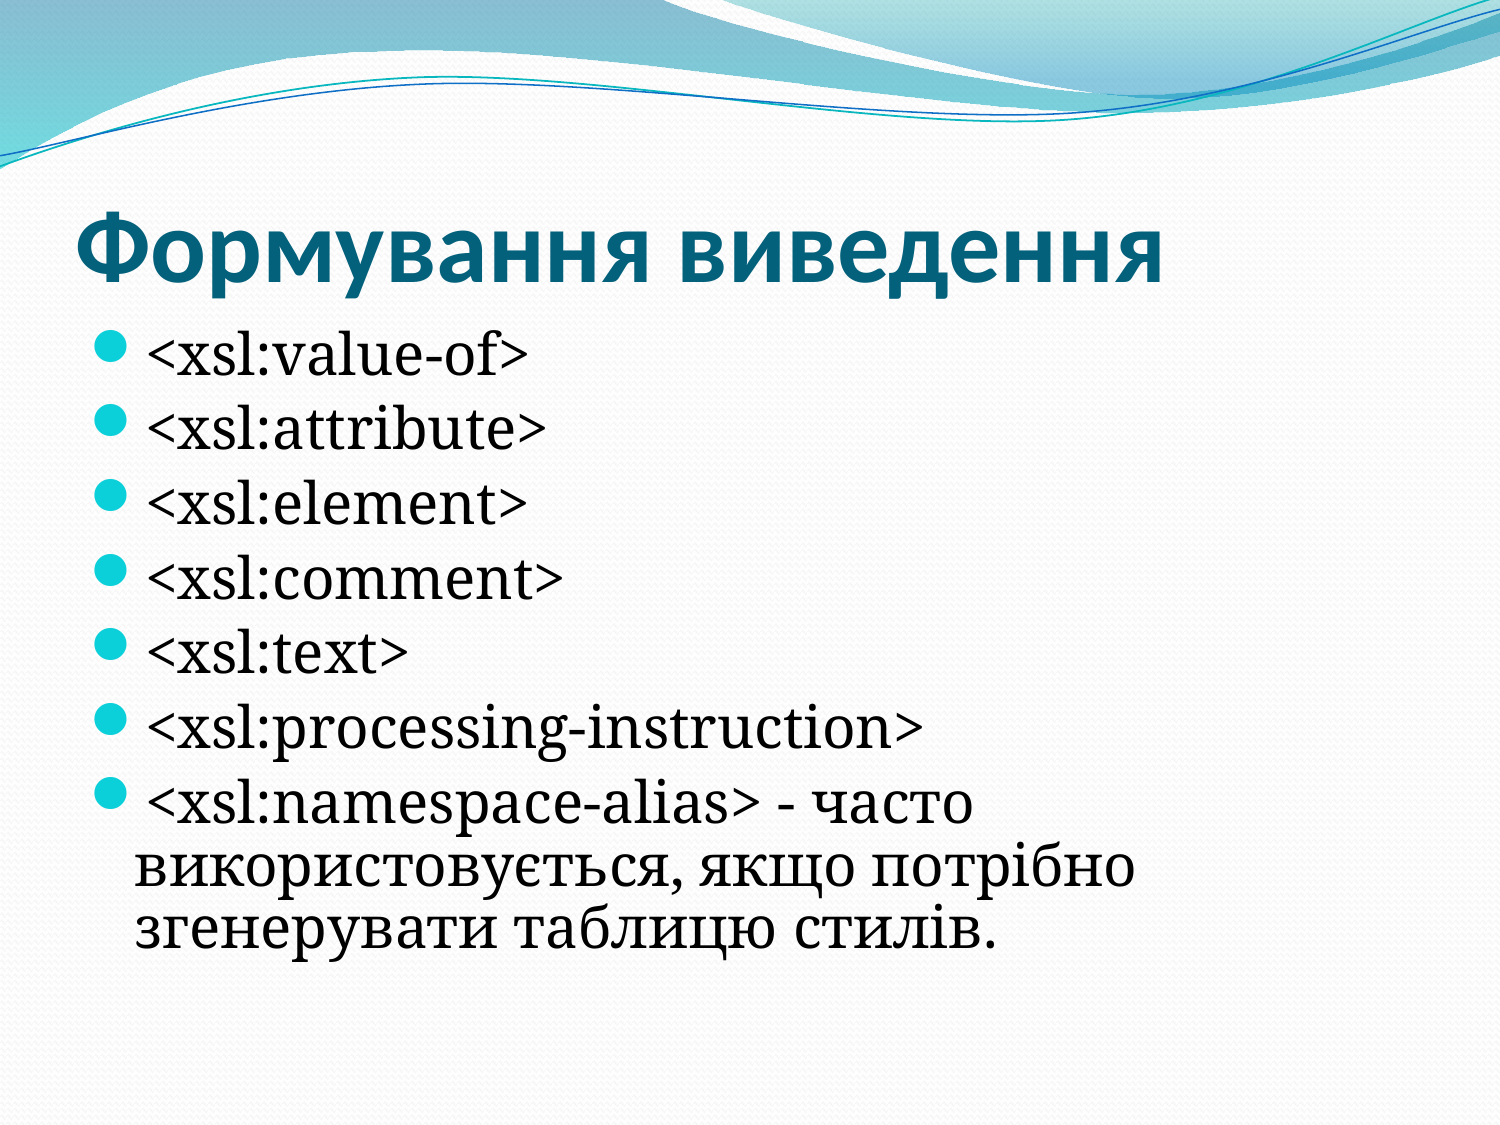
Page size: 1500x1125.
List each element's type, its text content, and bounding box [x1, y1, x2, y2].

title Формування виведення [75, 115, 1425, 303]
list <xsl:value-of> <xsl:attribute> <xsl:element> <xsl:comment> <xsl:text> <xsl:processing-instruction> <xsl:namespace-alias> - часто використовується, якщо потрібно згенерувати таблицю стилів. [75, 317, 1425, 1038]
